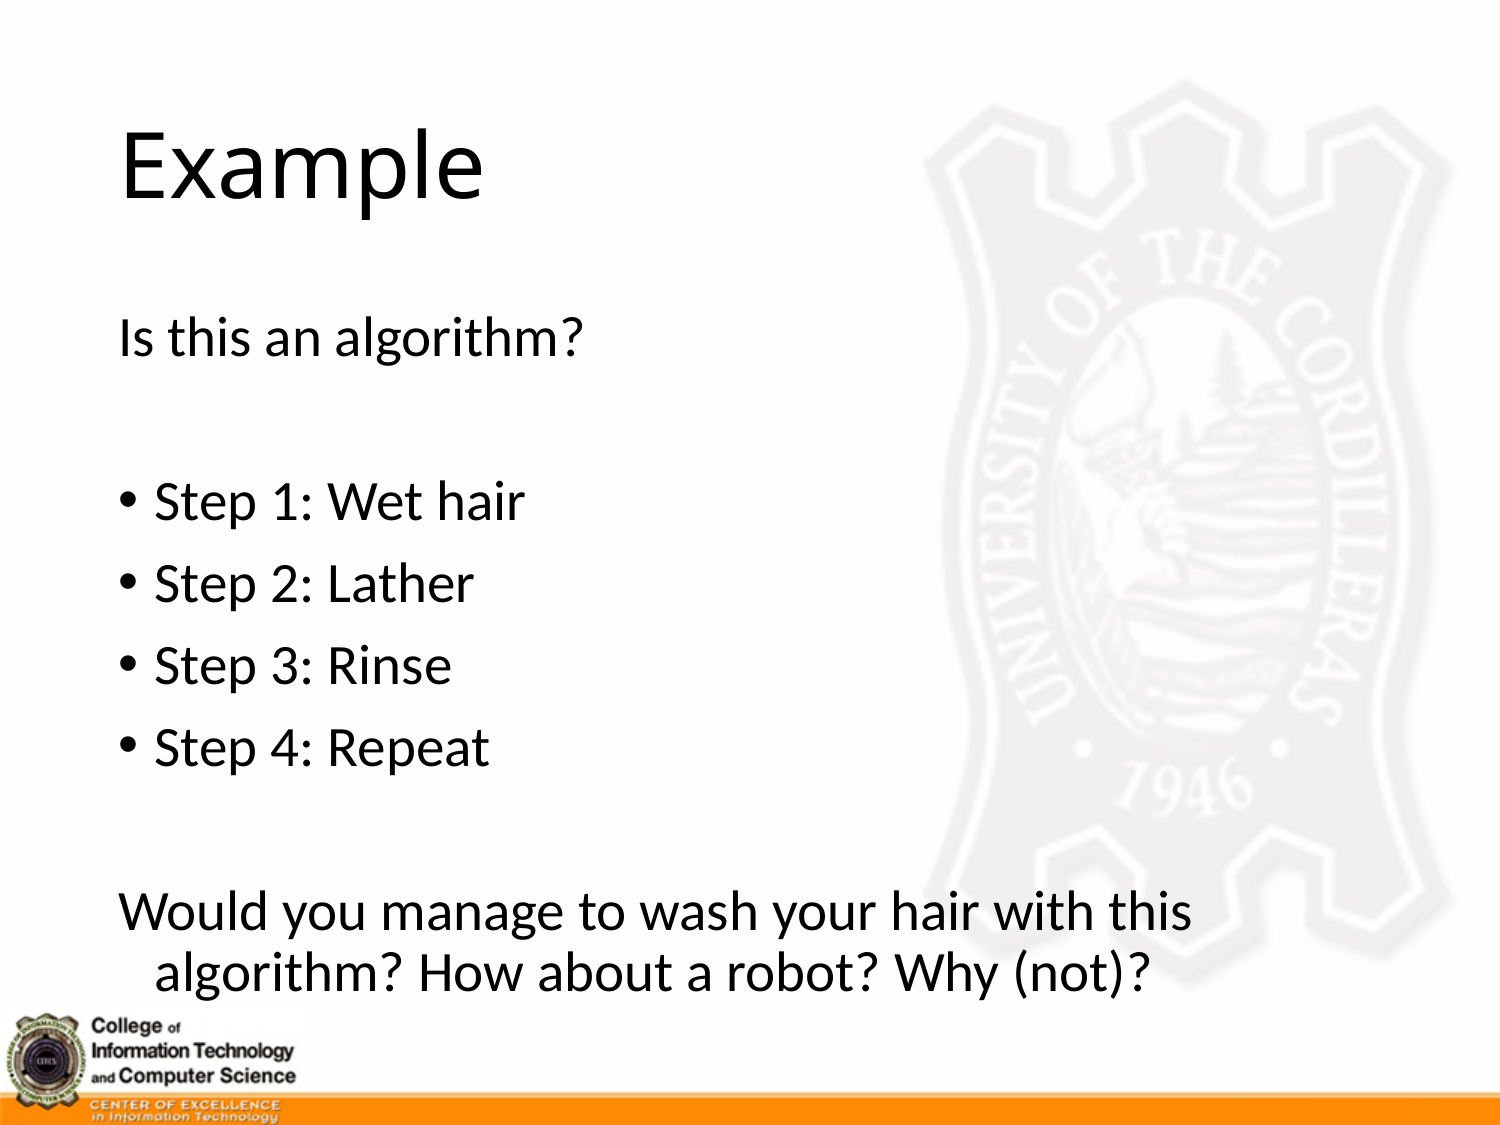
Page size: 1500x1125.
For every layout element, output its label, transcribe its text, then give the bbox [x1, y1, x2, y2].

list Is this an algorithm? Step 1: Wet hair Step 2: Lather Step 3: Rinse Step 4: Repeat Would you manage to wash your hair with this algorithm? How about a robot? Why (not)? [103, 299, 1397, 1014]
title Example [103, 59, 1397, 278]
picture [0, 0, 1500, 1125]
